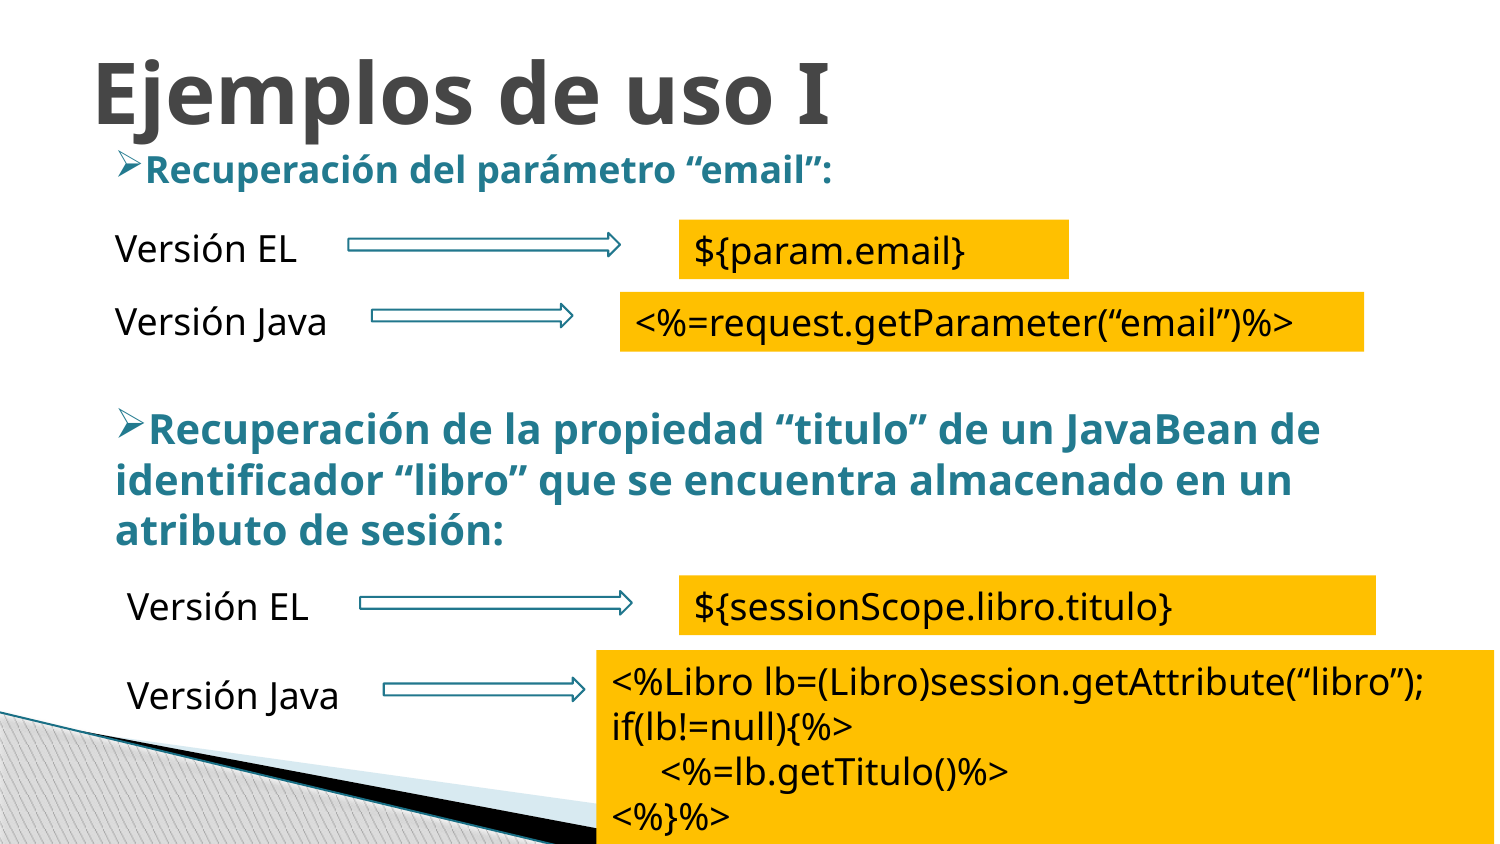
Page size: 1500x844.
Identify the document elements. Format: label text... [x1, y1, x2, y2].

text_box Versión Java [112, 664, 432, 725]
text_box Recuperación del parámetro “email”: Recuperación de la propiedad “titulo” de un JavaBean de identificador “libro” que se encuentra almacenado en un atributo de sesión: [100, 138, 1424, 340]
text_box Versión EL [100, 217, 349, 277]
text_box <%Libro lb=(Libro)session.getAttribute(“libro”); if(lb!=null){%> <%=lb.getTitulo()%> <%}%> [596, 650, 1495, 844]
text_box Ejemplos de uso I [76, 32, 1436, 165]
text_box ${param.email} [679, 219, 1069, 280]
text_box Versión Java [100, 290, 420, 351]
text_box [349, 228, 625, 261]
text_box ${sessionScope.libro.titulo} [679, 575, 1376, 636]
text_box [379, 673, 590, 706]
text_box [367, 299, 578, 332]
text_box <%=request.getParameter(“email”)%> [620, 291, 1365, 352]
text_box [361, 586, 637, 620]
text_box Versión EL [112, 575, 361, 636]
